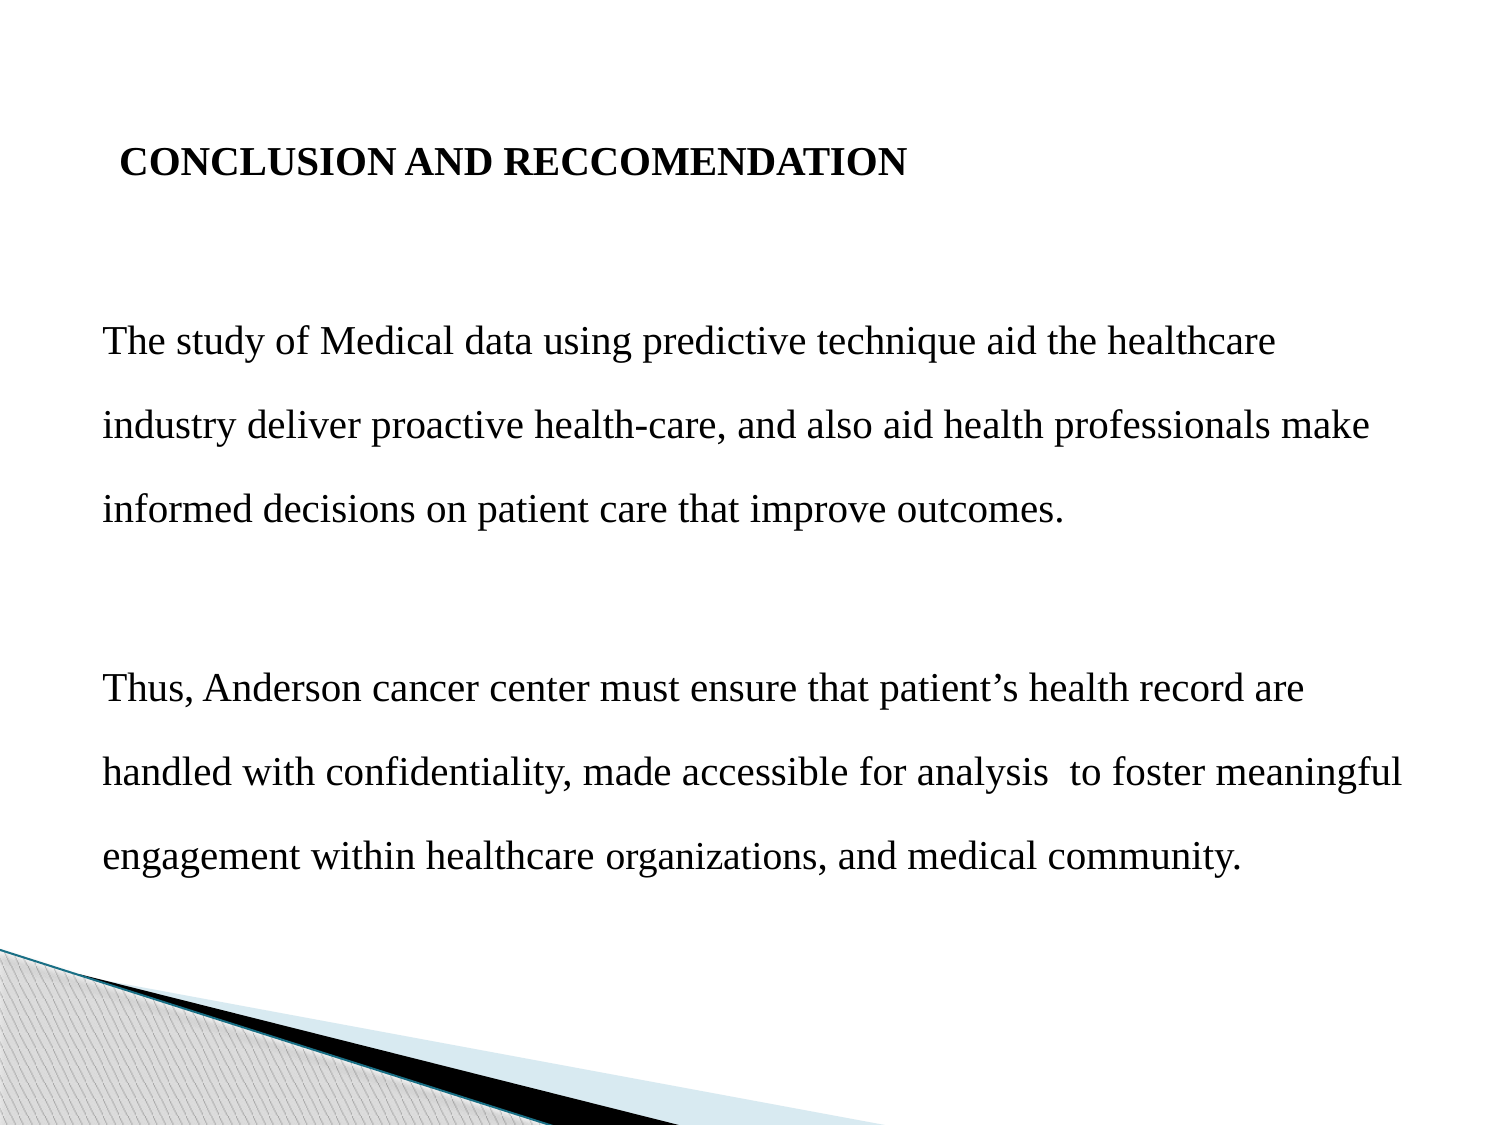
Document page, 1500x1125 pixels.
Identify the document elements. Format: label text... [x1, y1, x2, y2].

list CONCLUSION AND RECCOMENDATION The study of Medical data using predictive technique aid the healthcare industry deliver proactive health-care, and also aid health professionals make informed decisions on patient care that improve outcomes. Thus, Anderson cancer center must ensure that patient’s health record are handled with confidentiality, made accessible for analysis to foster meaningful engagement within healthcare organizations, and medical community. [87, 37, 1438, 971]
